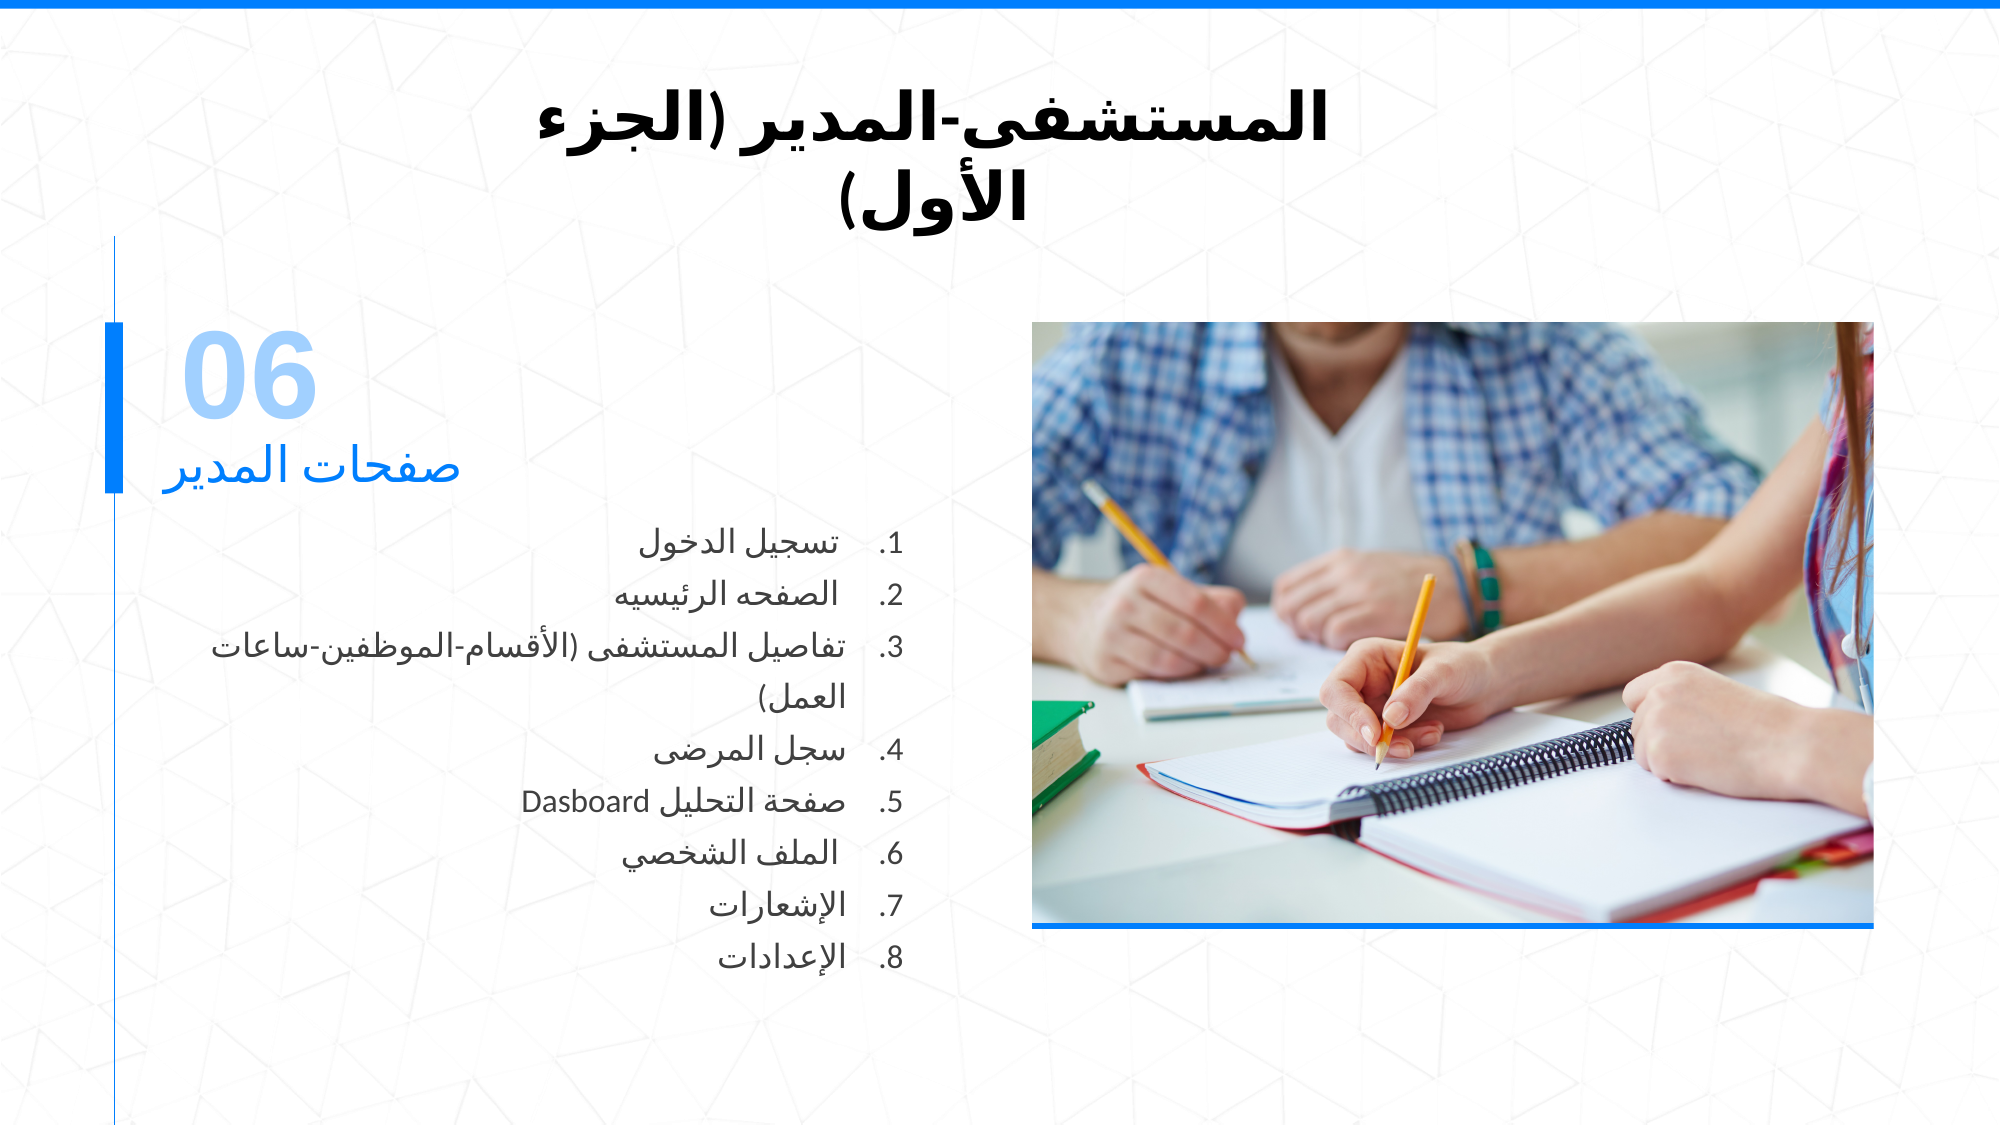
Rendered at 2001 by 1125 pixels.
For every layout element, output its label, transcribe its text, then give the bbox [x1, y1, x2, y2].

text_box [115, 321, 124, 494]
text_box تسجيل الدخول الصفحه الرئيسيه تفاصيل المستشفى (الأقسام-الموظفين-ساعات العمل) سجل المرضى صفحة التحليل Dasboard الملف الشخصي الإشعارات الإعدادات [166, 500, 919, 983]
text_box [0, 0, 2000, 10]
text_box [104, 321, 113, 494]
text_box المستشفى-المدير (الجزء الأول) [438, 66, 1430, 241]
picture [1, 10, 1999, 1125]
text_box 06 [166, 286, 347, 425]
text_box صفحات المدير [149, 425, 479, 500]
